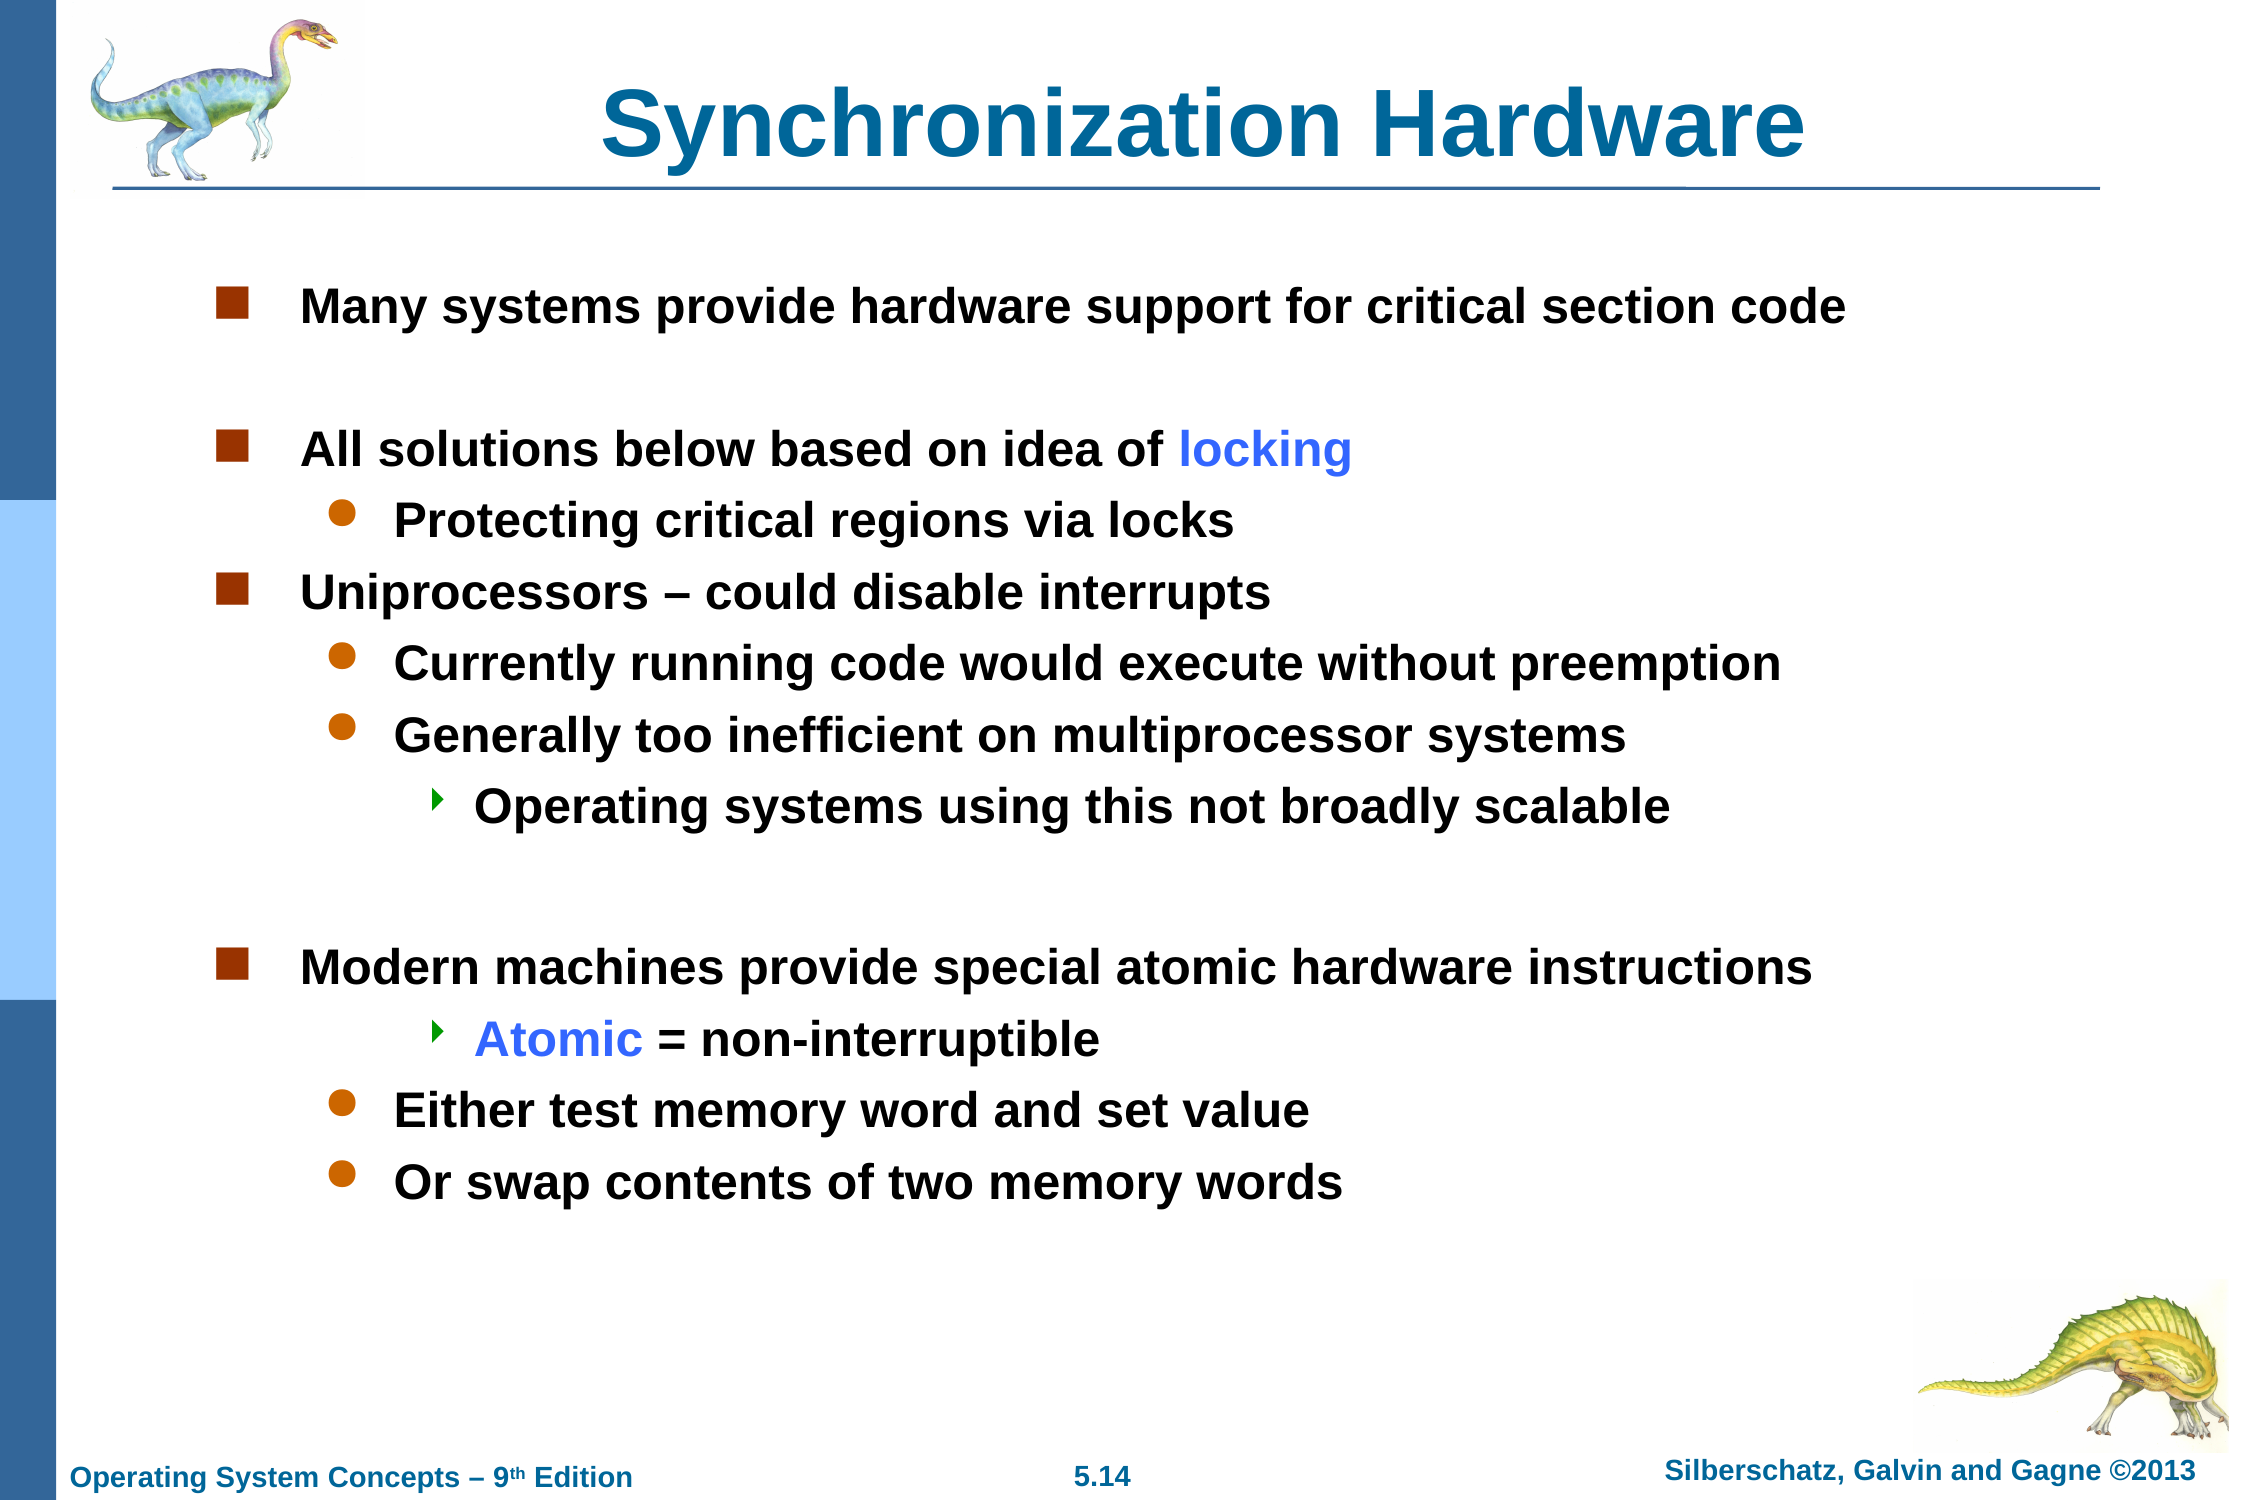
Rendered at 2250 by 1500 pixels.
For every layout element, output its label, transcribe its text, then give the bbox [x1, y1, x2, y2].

list Many systems provide hardware support for critical section code All solutions below based on idea of locking Protecting critical regions via locks Uniprocessors – could disable interrupts Currently running code would execute without preemption Generally too inefficient on multiprocessor systems Operating systems using this not broadly scalable Modern machines provide special atomic hardware instructions Atomic = non-interruptible Either test memory word and set value Or swap contents of two memory words [198, 269, 2075, 1238]
picture [1913, 1279, 2229, 1453]
title Synchronization Hardware [270, 60, 2138, 187]
picture [70, 0, 365, 199]
